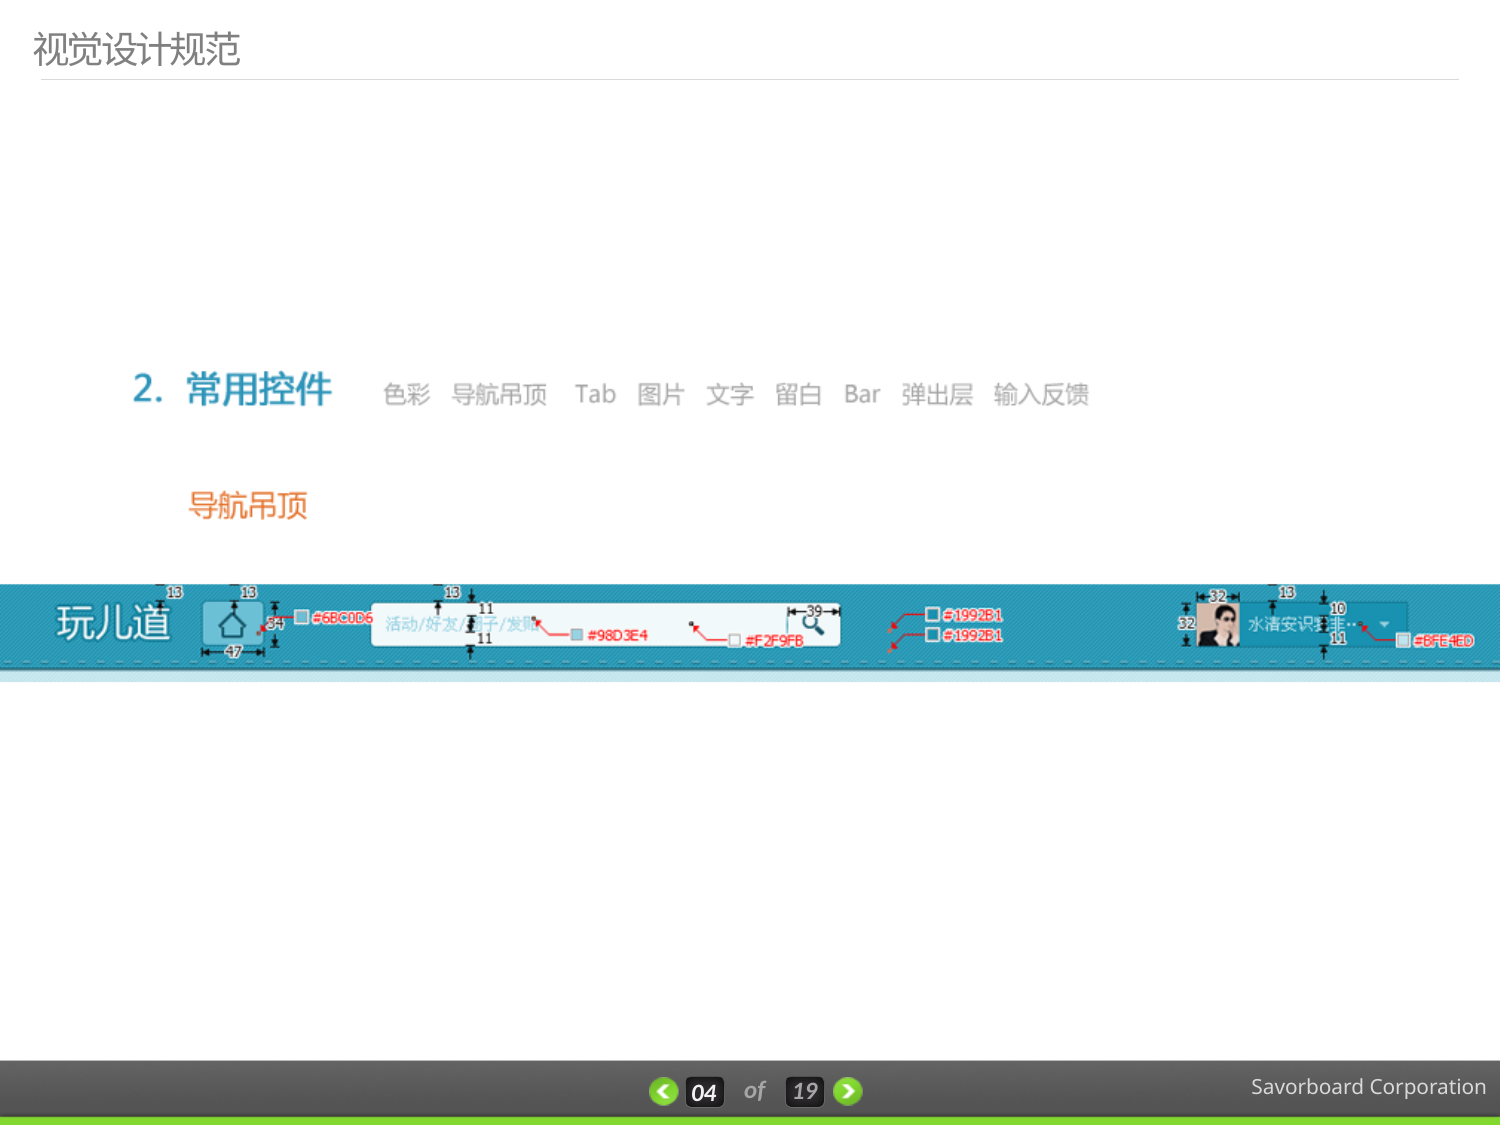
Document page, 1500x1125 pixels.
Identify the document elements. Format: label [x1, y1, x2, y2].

picture [0, 0, 1500, 1125]
text_box [17, 18, 1459, 80]
text_box [648, 1065, 864, 1115]
